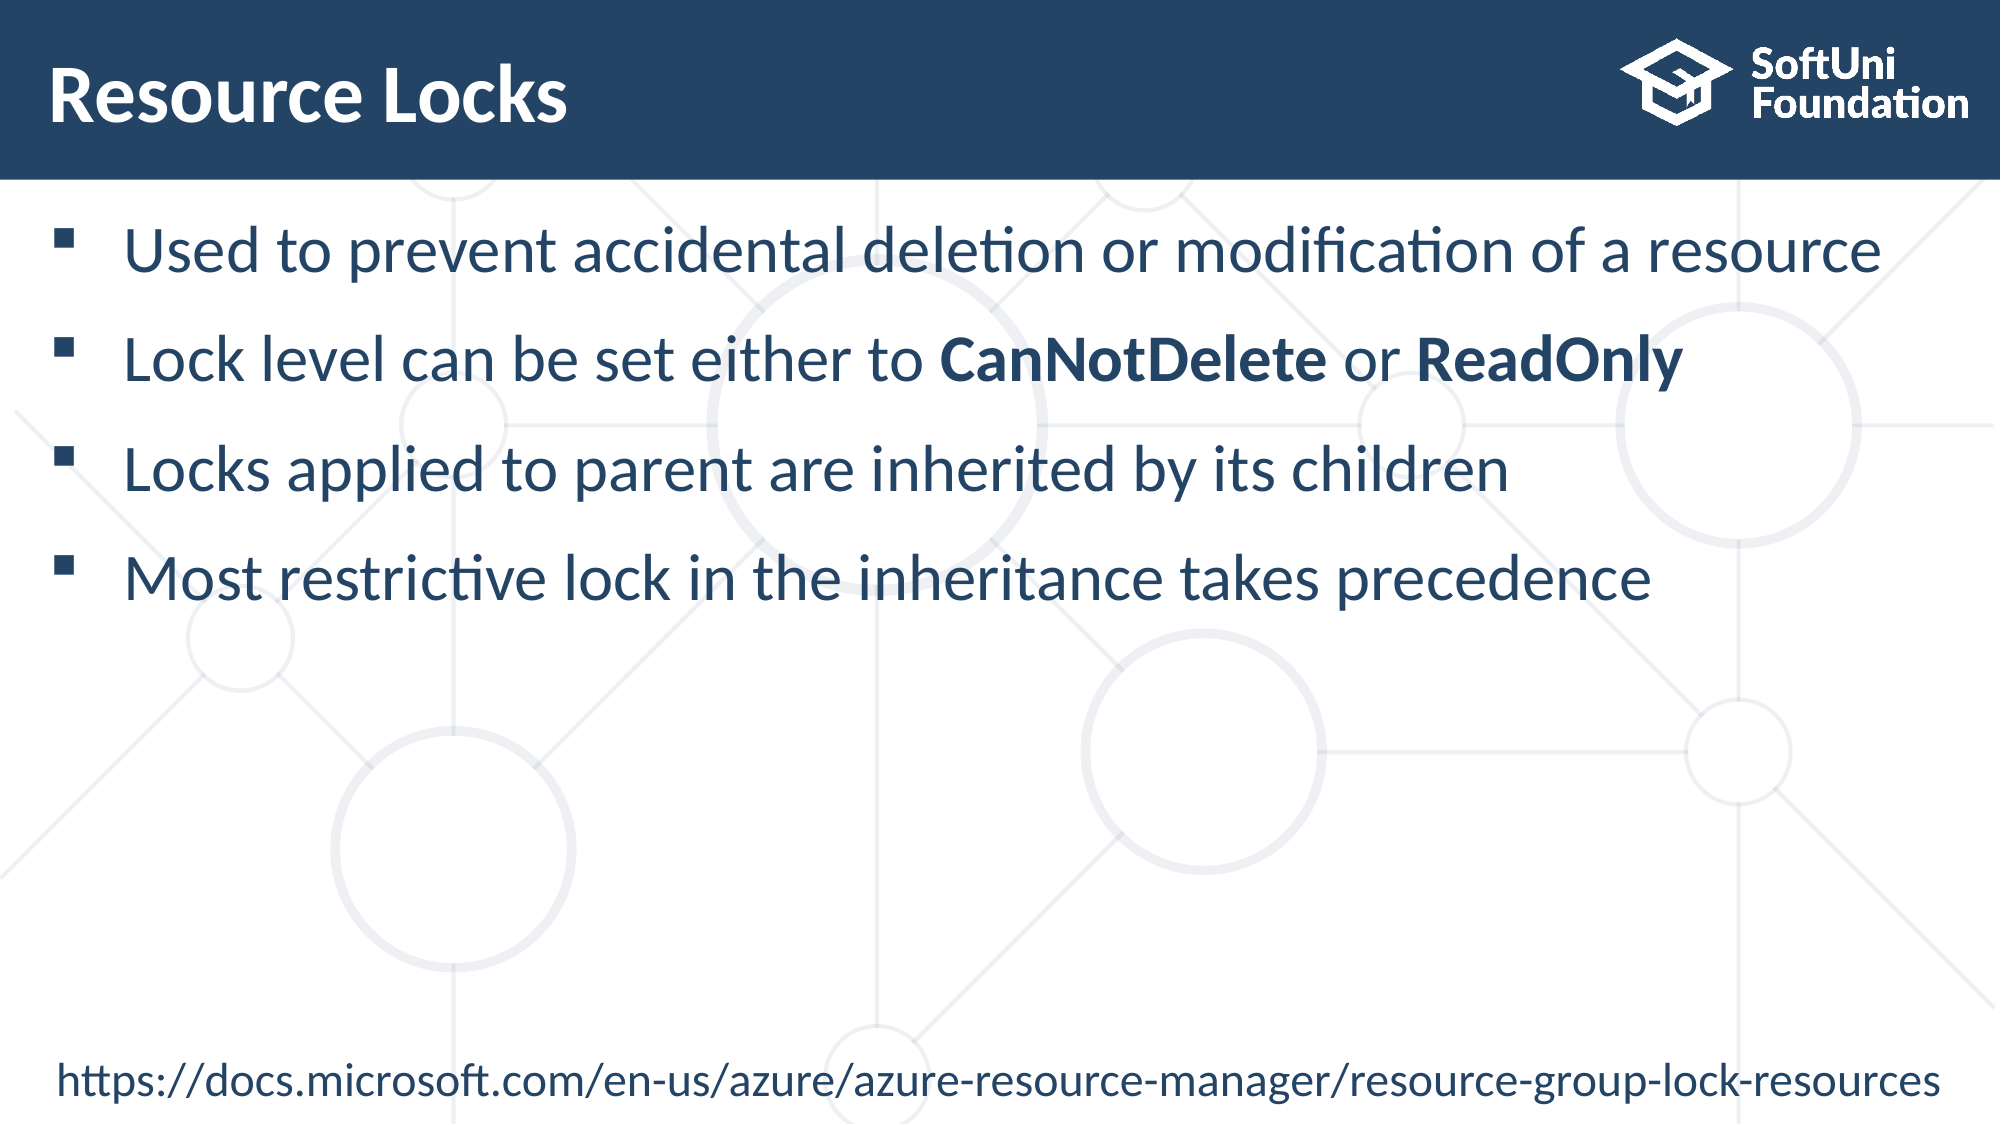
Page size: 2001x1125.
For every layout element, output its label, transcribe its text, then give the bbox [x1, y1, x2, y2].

text_box https://docs.microsoft.com/en-us/azure/azure-resource-manager/resource-group-lock-resources [0, 1025, 2000, 1124]
picture [1619, 38, 1968, 126]
list Used to prevent accidental deletion or modification of a resource Lock level can be set either to CanNotDelete or ReadOnly Locks applied to parent are inherited by its children Most restrictive lock in the inheritance takes precedence [31, 196, 1970, 1025]
title Resource Locks [31, 16, 1591, 162]
